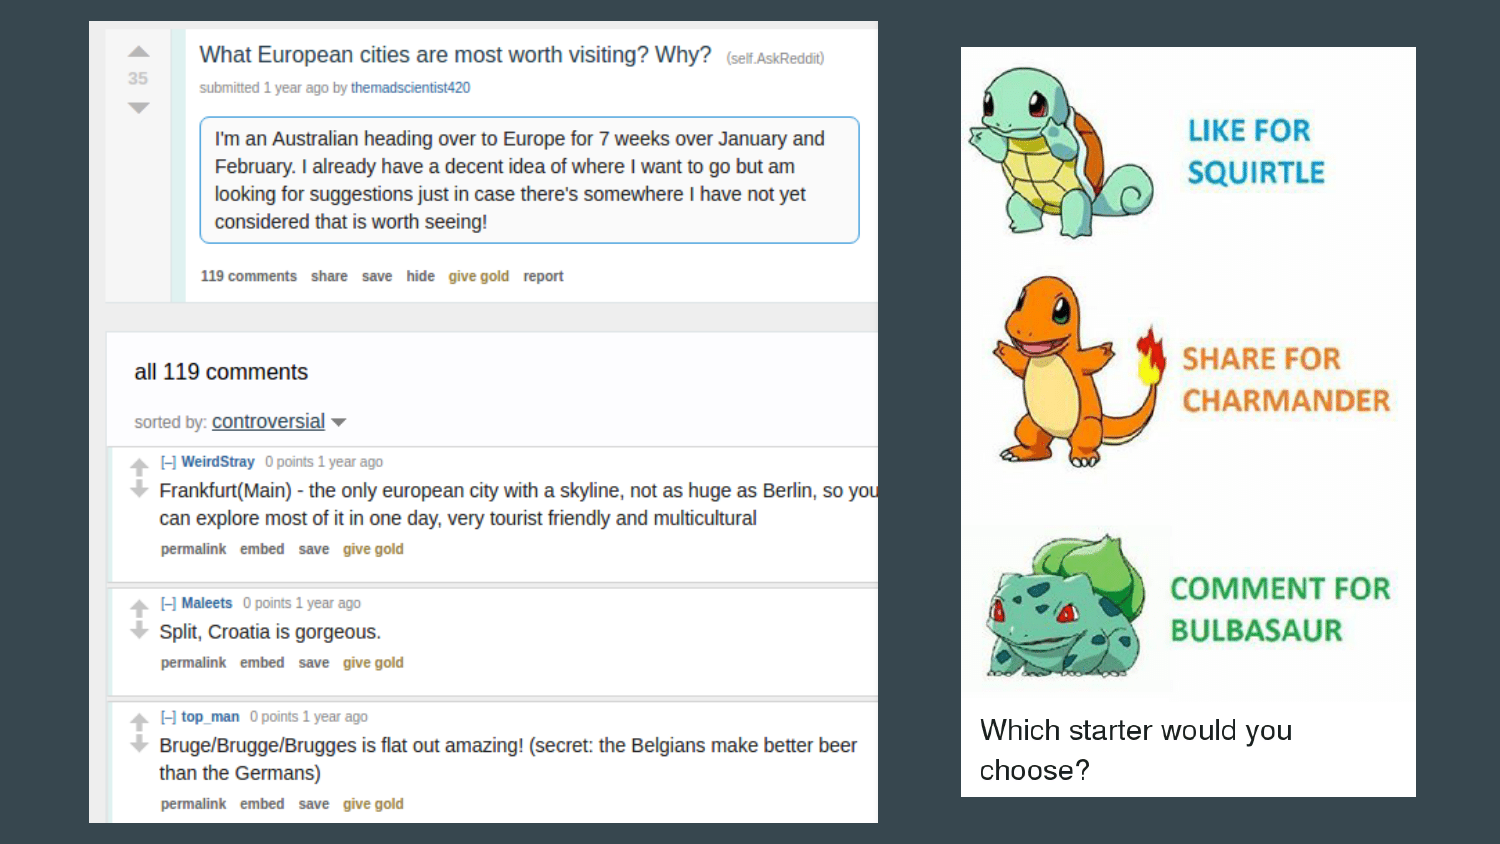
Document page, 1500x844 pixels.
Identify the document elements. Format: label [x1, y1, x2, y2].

picture [961, 46, 1416, 797]
picture [88, 21, 878, 823]
